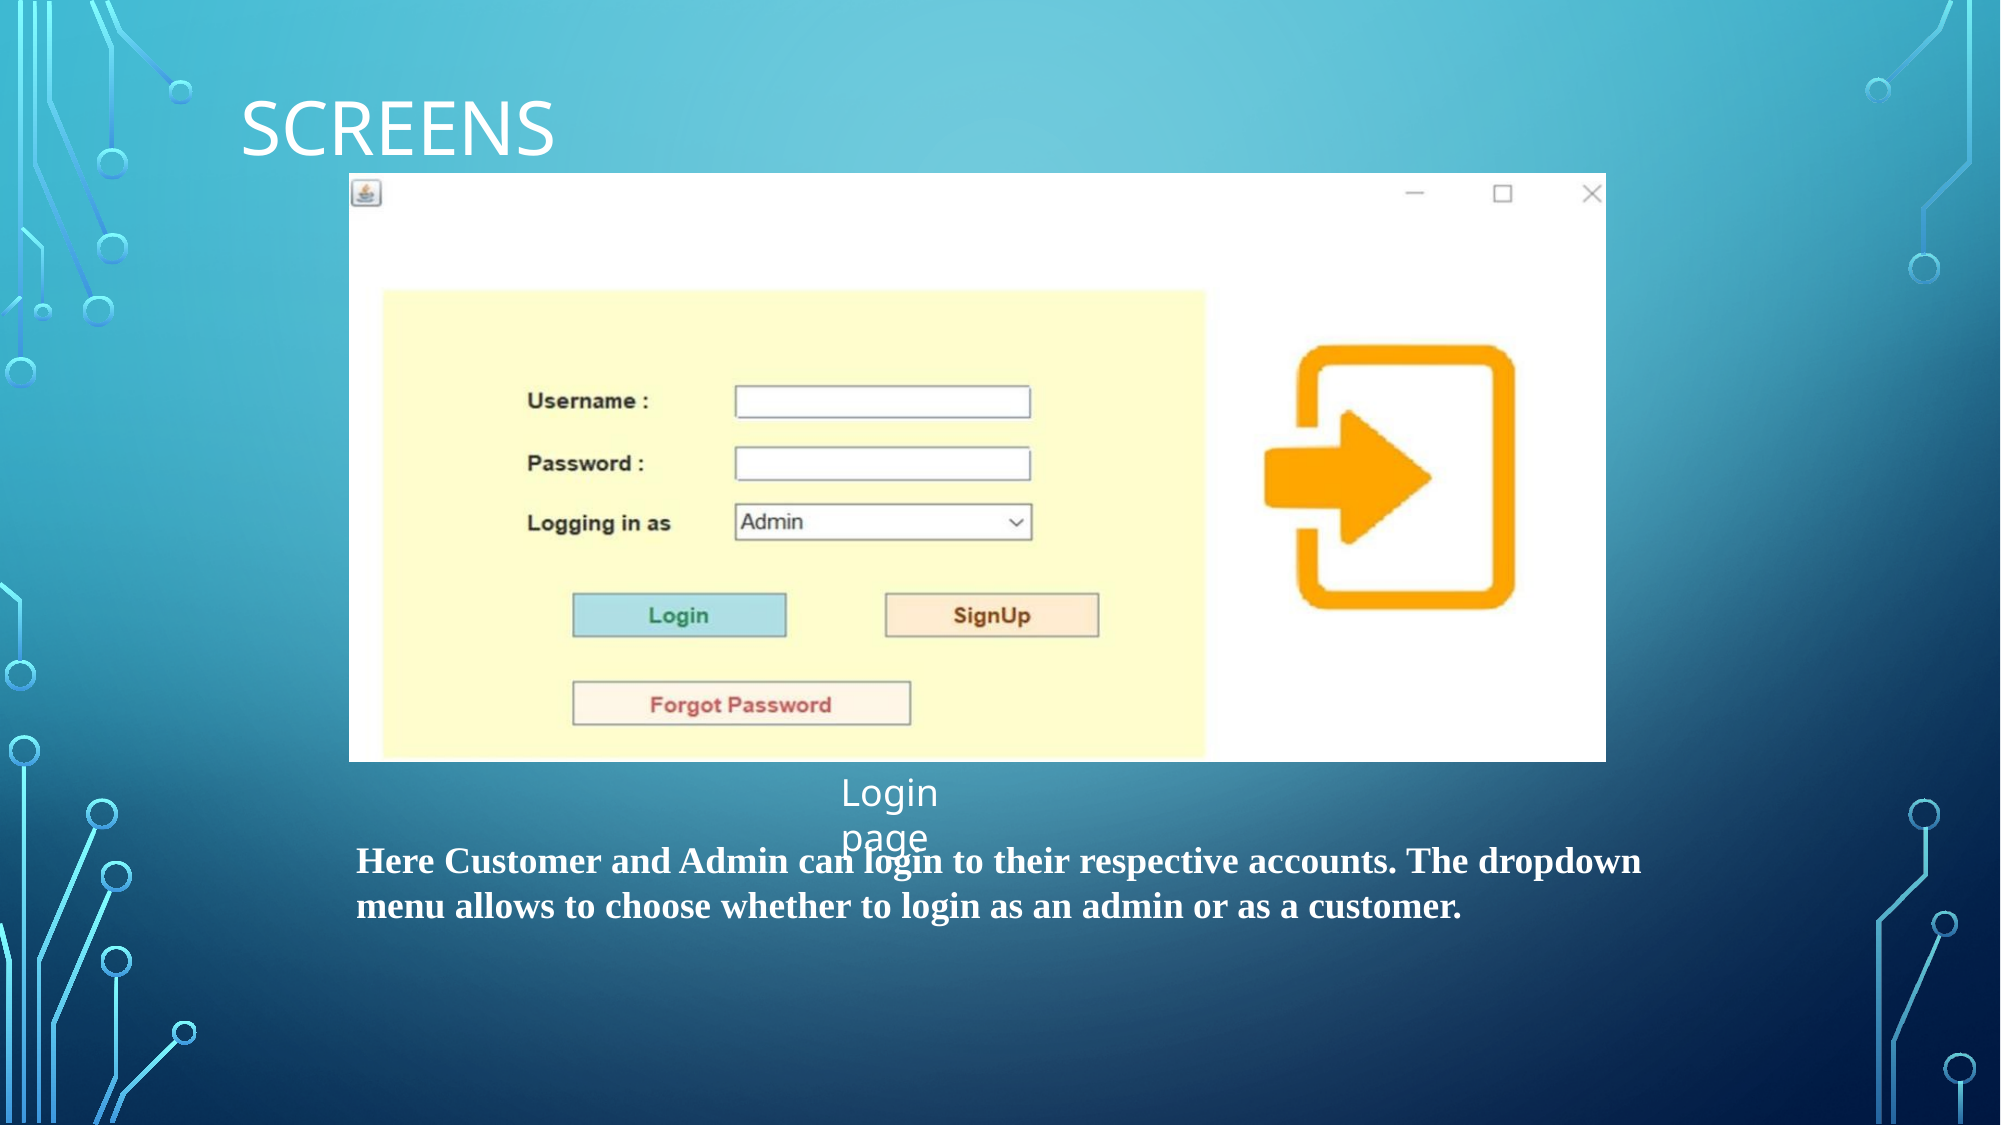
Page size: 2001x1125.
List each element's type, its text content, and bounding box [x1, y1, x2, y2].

text_box Login page [825, 763, 1043, 828]
picture [348, 173, 1607, 763]
text_box Here Customer and Admin can login to their respective accounts. The dropdown menu allows to choose whether to login as an admin or as a customer. [341, 828, 1734, 979]
title Screens [225, 9, 1851, 253]
